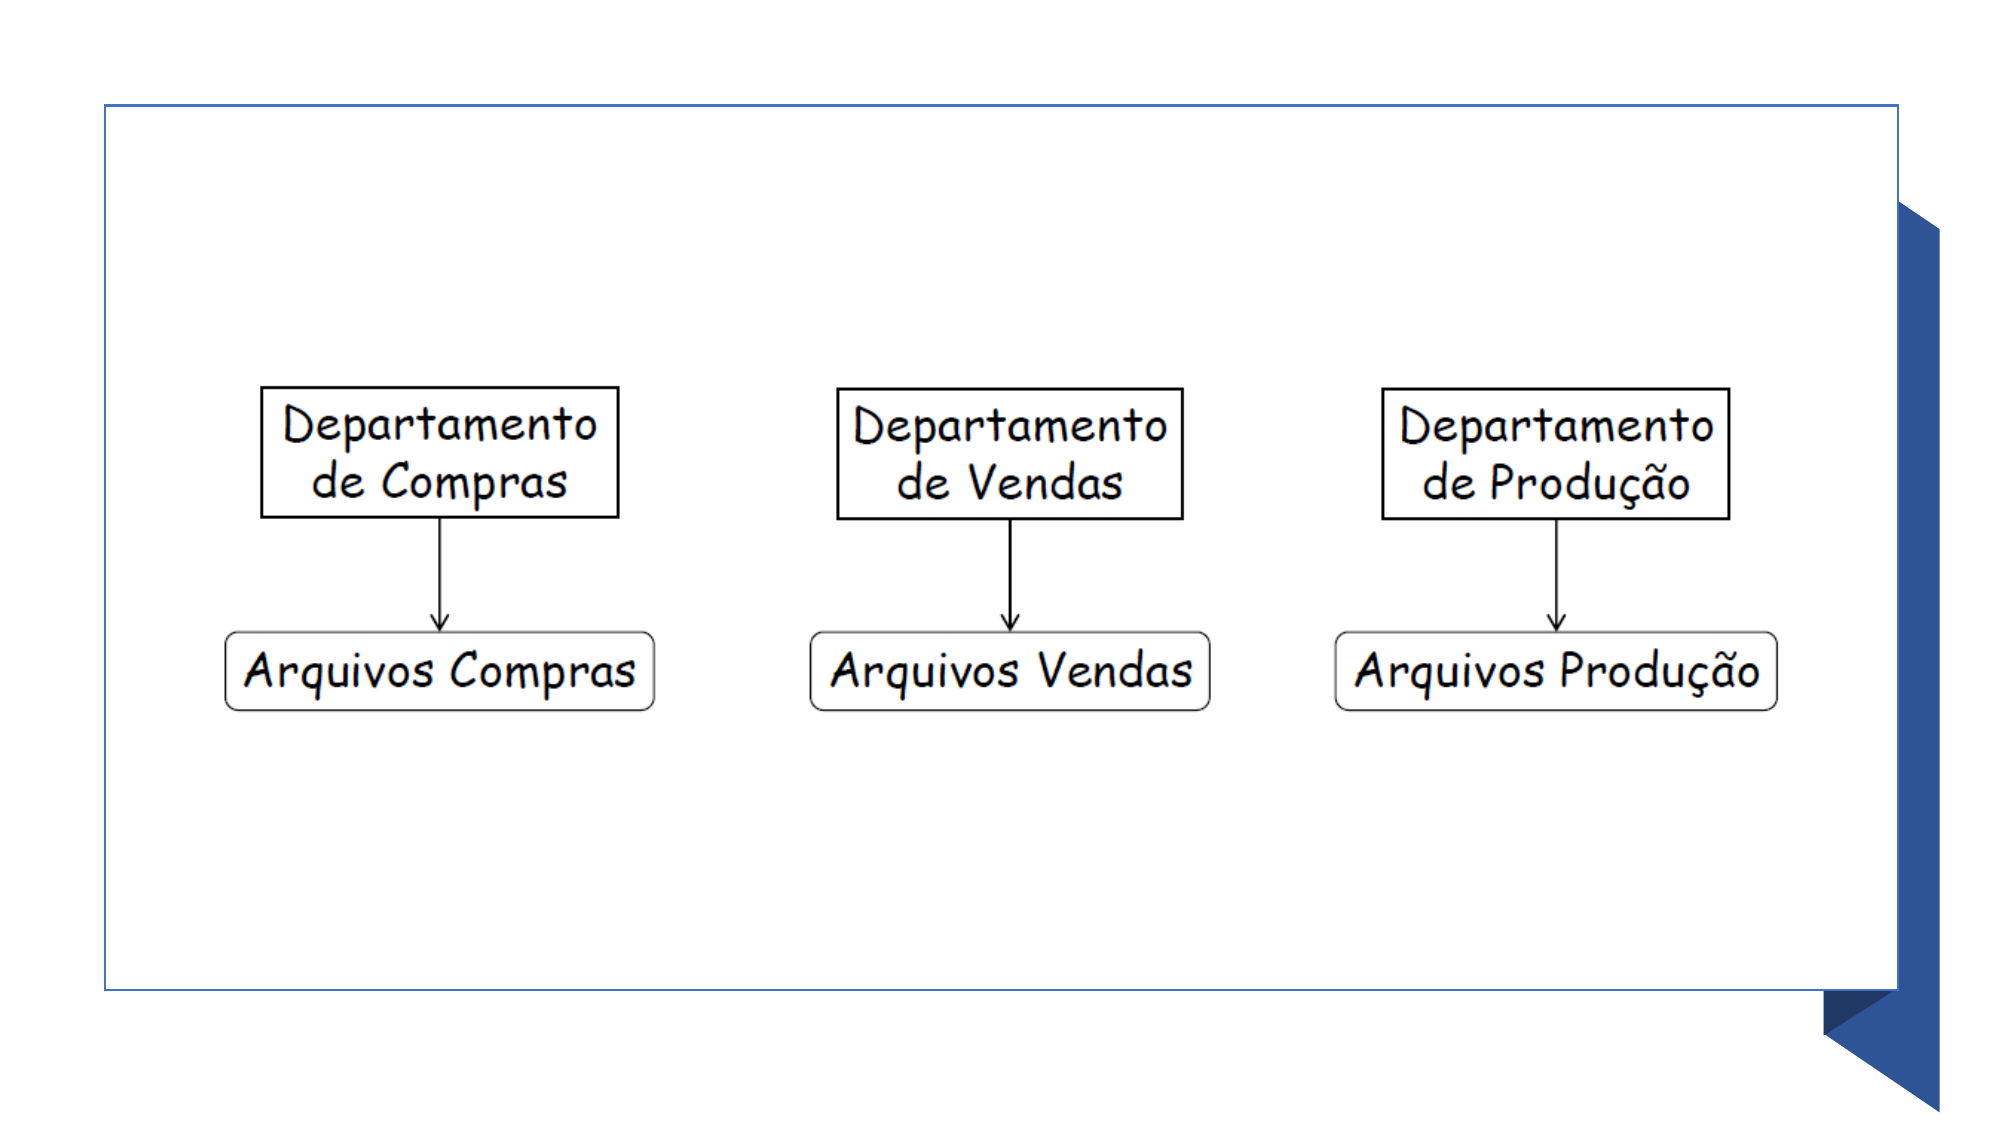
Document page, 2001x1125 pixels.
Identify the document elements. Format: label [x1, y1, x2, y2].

picture [207, 361, 1793, 735]
text_box [1825, 201, 1940, 1113]
text_box [1823, 990, 1893, 1036]
text_box [104, 105, 1899, 990]
